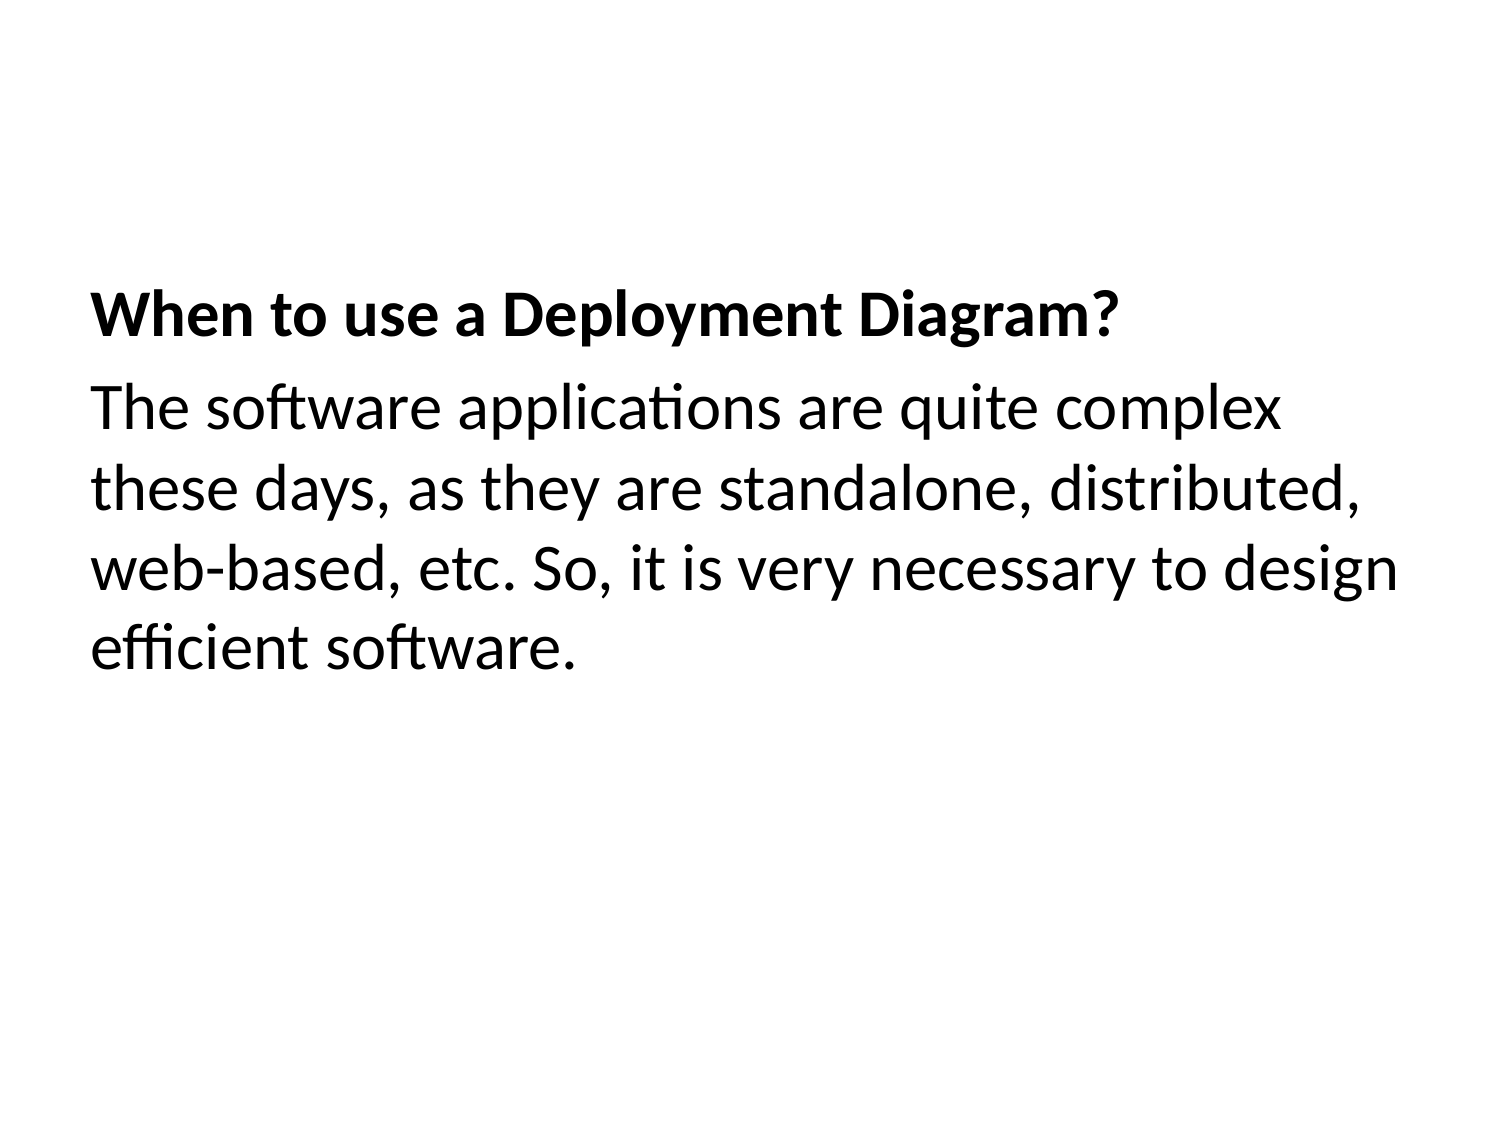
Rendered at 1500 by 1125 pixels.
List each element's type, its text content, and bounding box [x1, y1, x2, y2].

list When to use a Deployment Diagram? The software applications are quite complex these days, as they are standalone, distributed, web-based, etc. So, it is very necessary to design efficient software. [75, 262, 1425, 1005]
